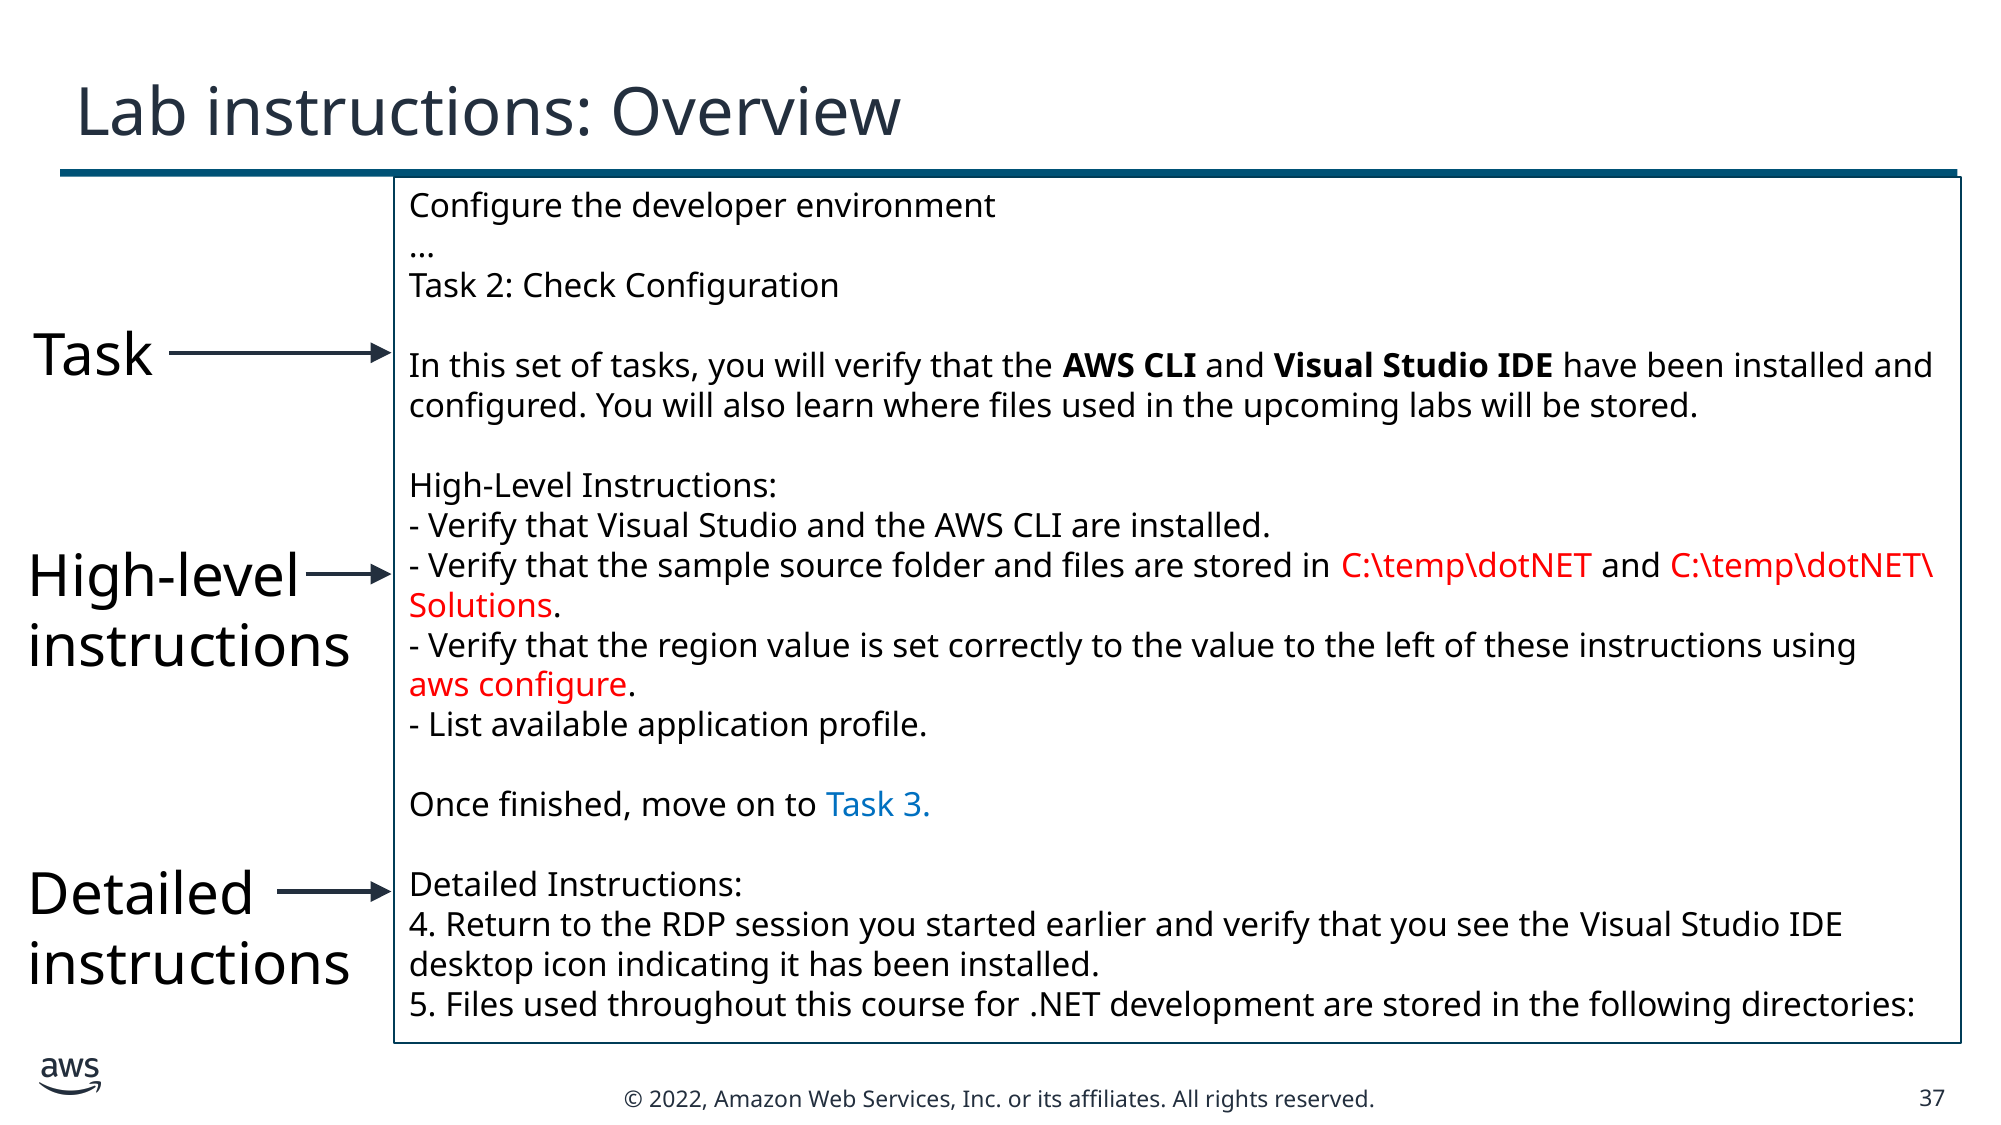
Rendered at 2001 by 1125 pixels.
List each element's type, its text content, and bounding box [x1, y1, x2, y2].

picture [39, 1058, 101, 1095]
title Lab instructions: Overview [60, 49, 1958, 170]
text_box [17, 176, 1962, 1043]
slide_number 37 [1881, 1077, 1961, 1121]
